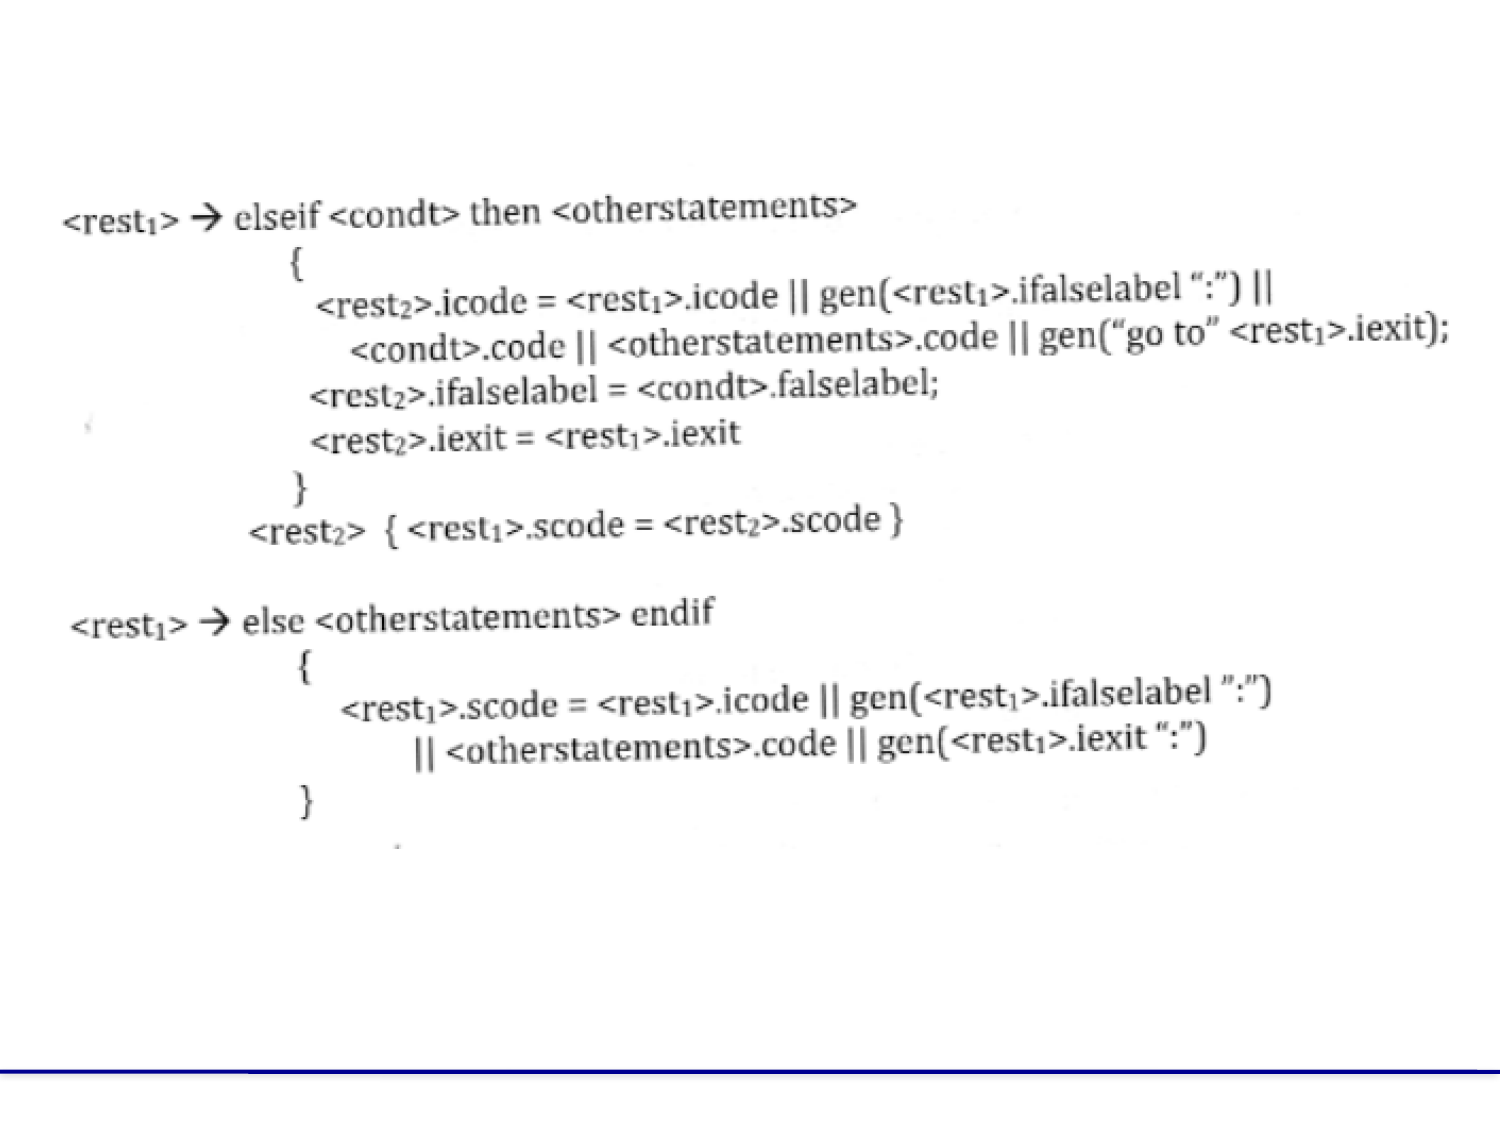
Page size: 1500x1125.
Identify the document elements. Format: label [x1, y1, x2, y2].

picture [0, 162, 1500, 850]
